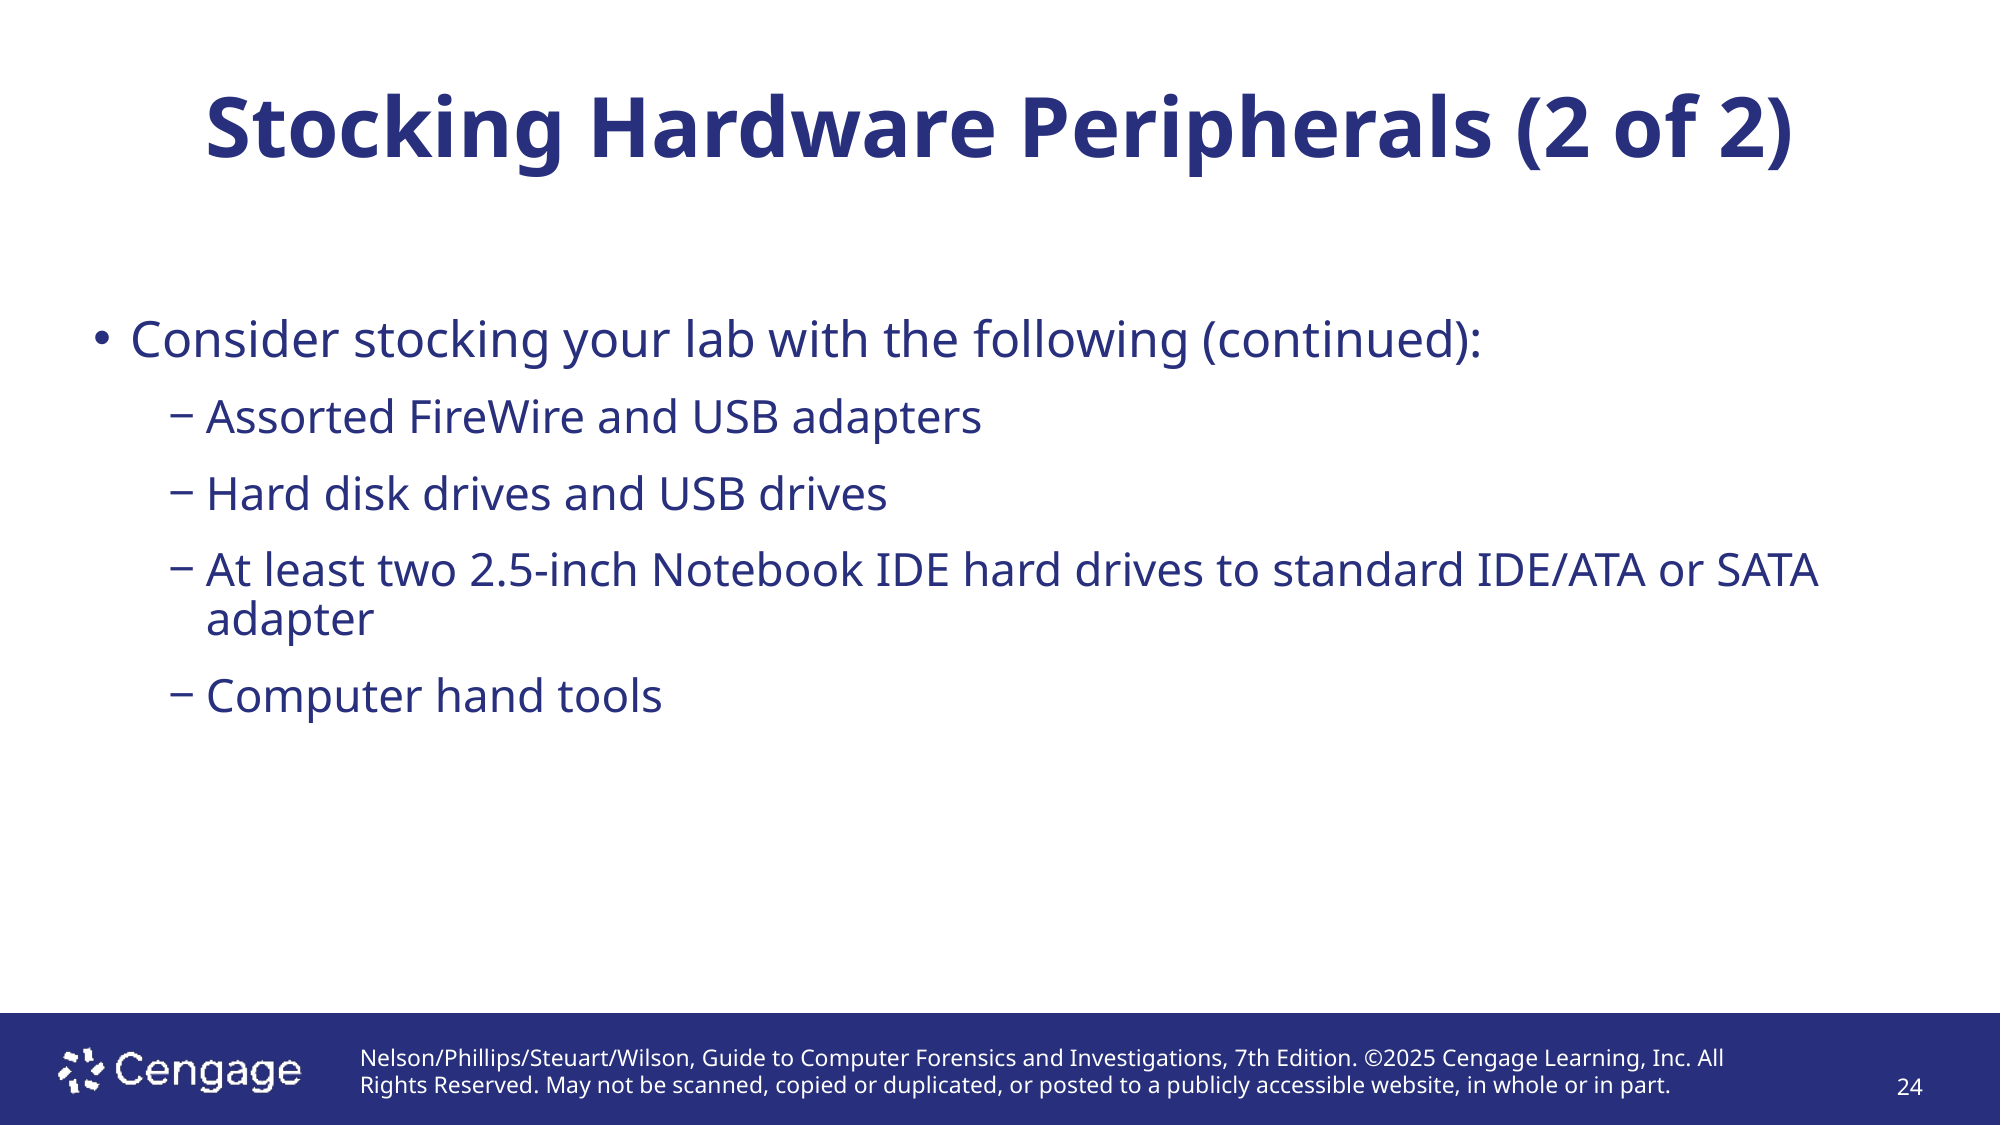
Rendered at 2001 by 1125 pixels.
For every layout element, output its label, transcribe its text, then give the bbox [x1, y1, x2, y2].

picture [30, 1020, 329, 1122]
list Consider stocking your lab with the following (continued): Assorted FireWire and USB adapters Hard disk drives and USB drives At least two 2.5-inch Notebook IDE hard drives to standard IDE/ATA or SATA adapter Computer hand tools [78, 299, 1923, 1014]
title Stocking Hardware Peripherals (2 of 2) [78, 77, 1923, 278]
